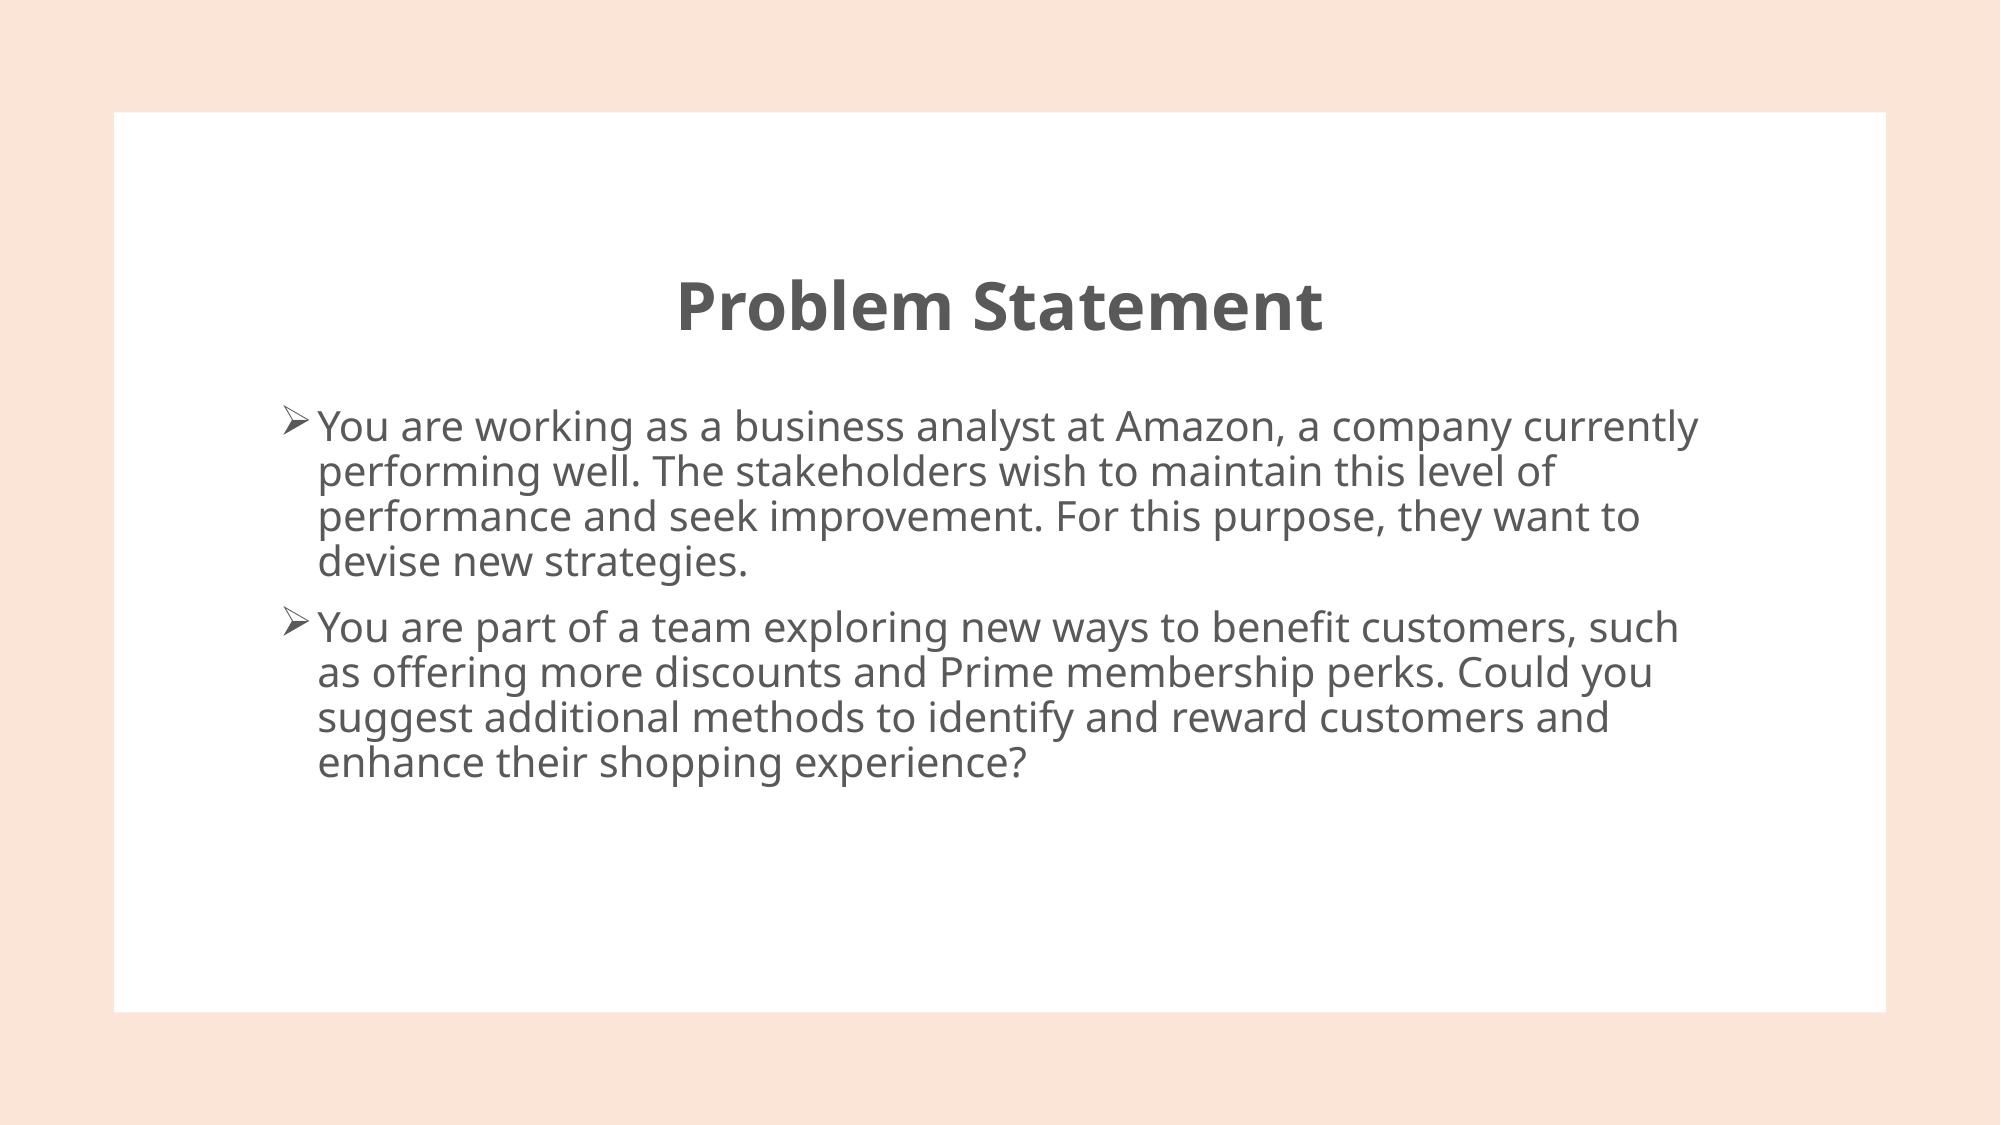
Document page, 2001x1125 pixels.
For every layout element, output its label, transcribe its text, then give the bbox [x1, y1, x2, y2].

title Problem Statement [265, 206, 1735, 353]
list You are working as a business analyst at Amazon, a company currently performing well. The stakeholders wish to maintain this level of performance and seek improvement. For this purpose, they want to devise new strategies. You are part of a team exploring new ways to benefit customers, such as offering more discounts and Prime membership perks. Could you suggest additional methods to identify and reward customers and enhance their shopping experience? [265, 398, 1735, 919]
text_box [113, 111, 1887, 1013]
text_box [0, 0, 2000, 1125]
